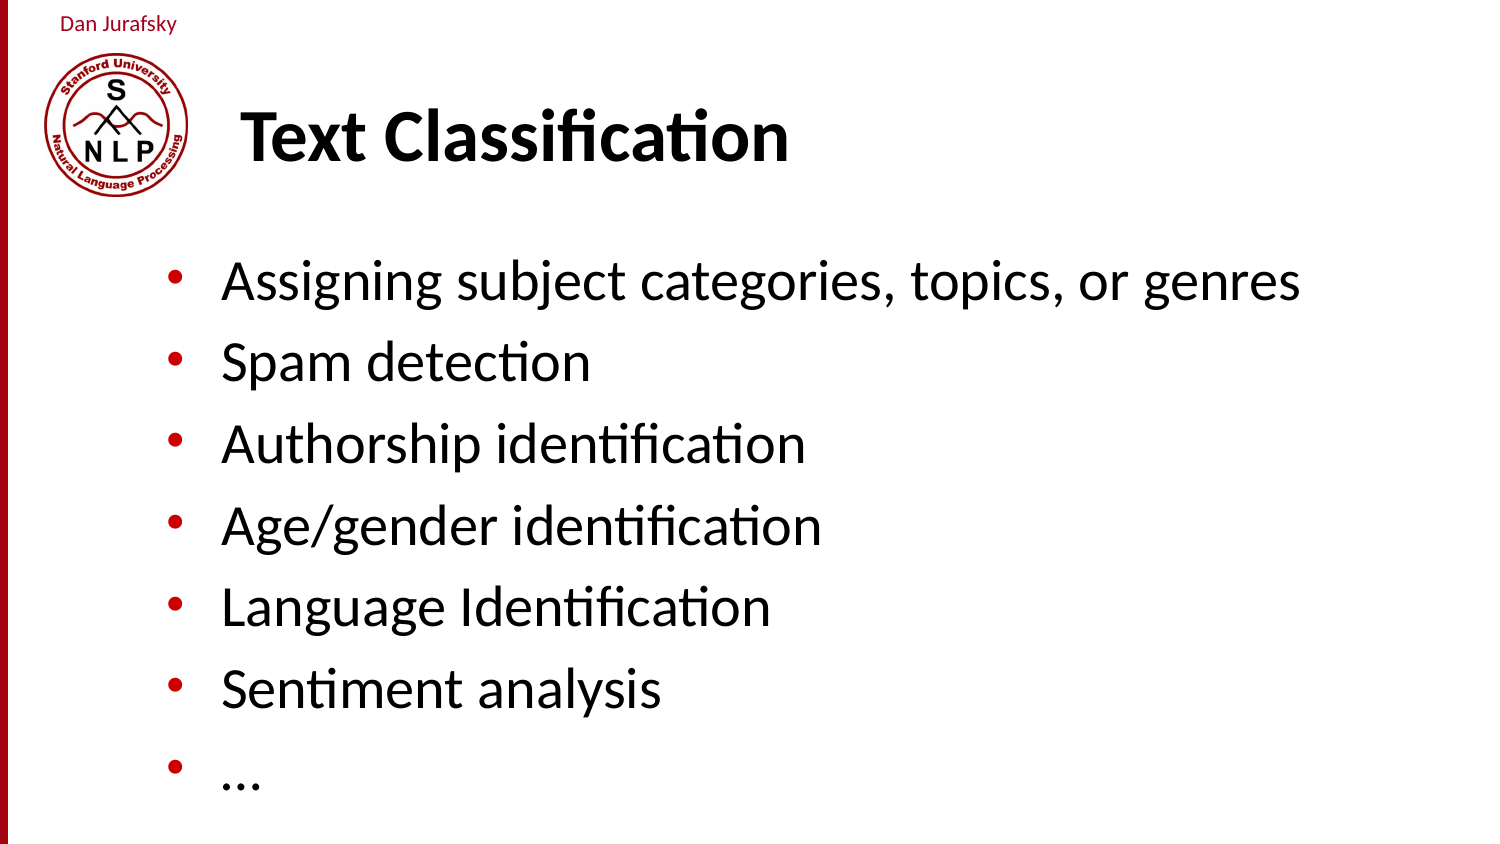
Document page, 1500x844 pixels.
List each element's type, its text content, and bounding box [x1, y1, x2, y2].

list Assigning subject categories, topics, or genres Spam detection Authorship identification Age/gender identification Language Identification Sentiment analysis … [150, 234, 1375, 844]
picture [44, 53, 188, 197]
title Text Classification [225, 62, 1450, 185]
